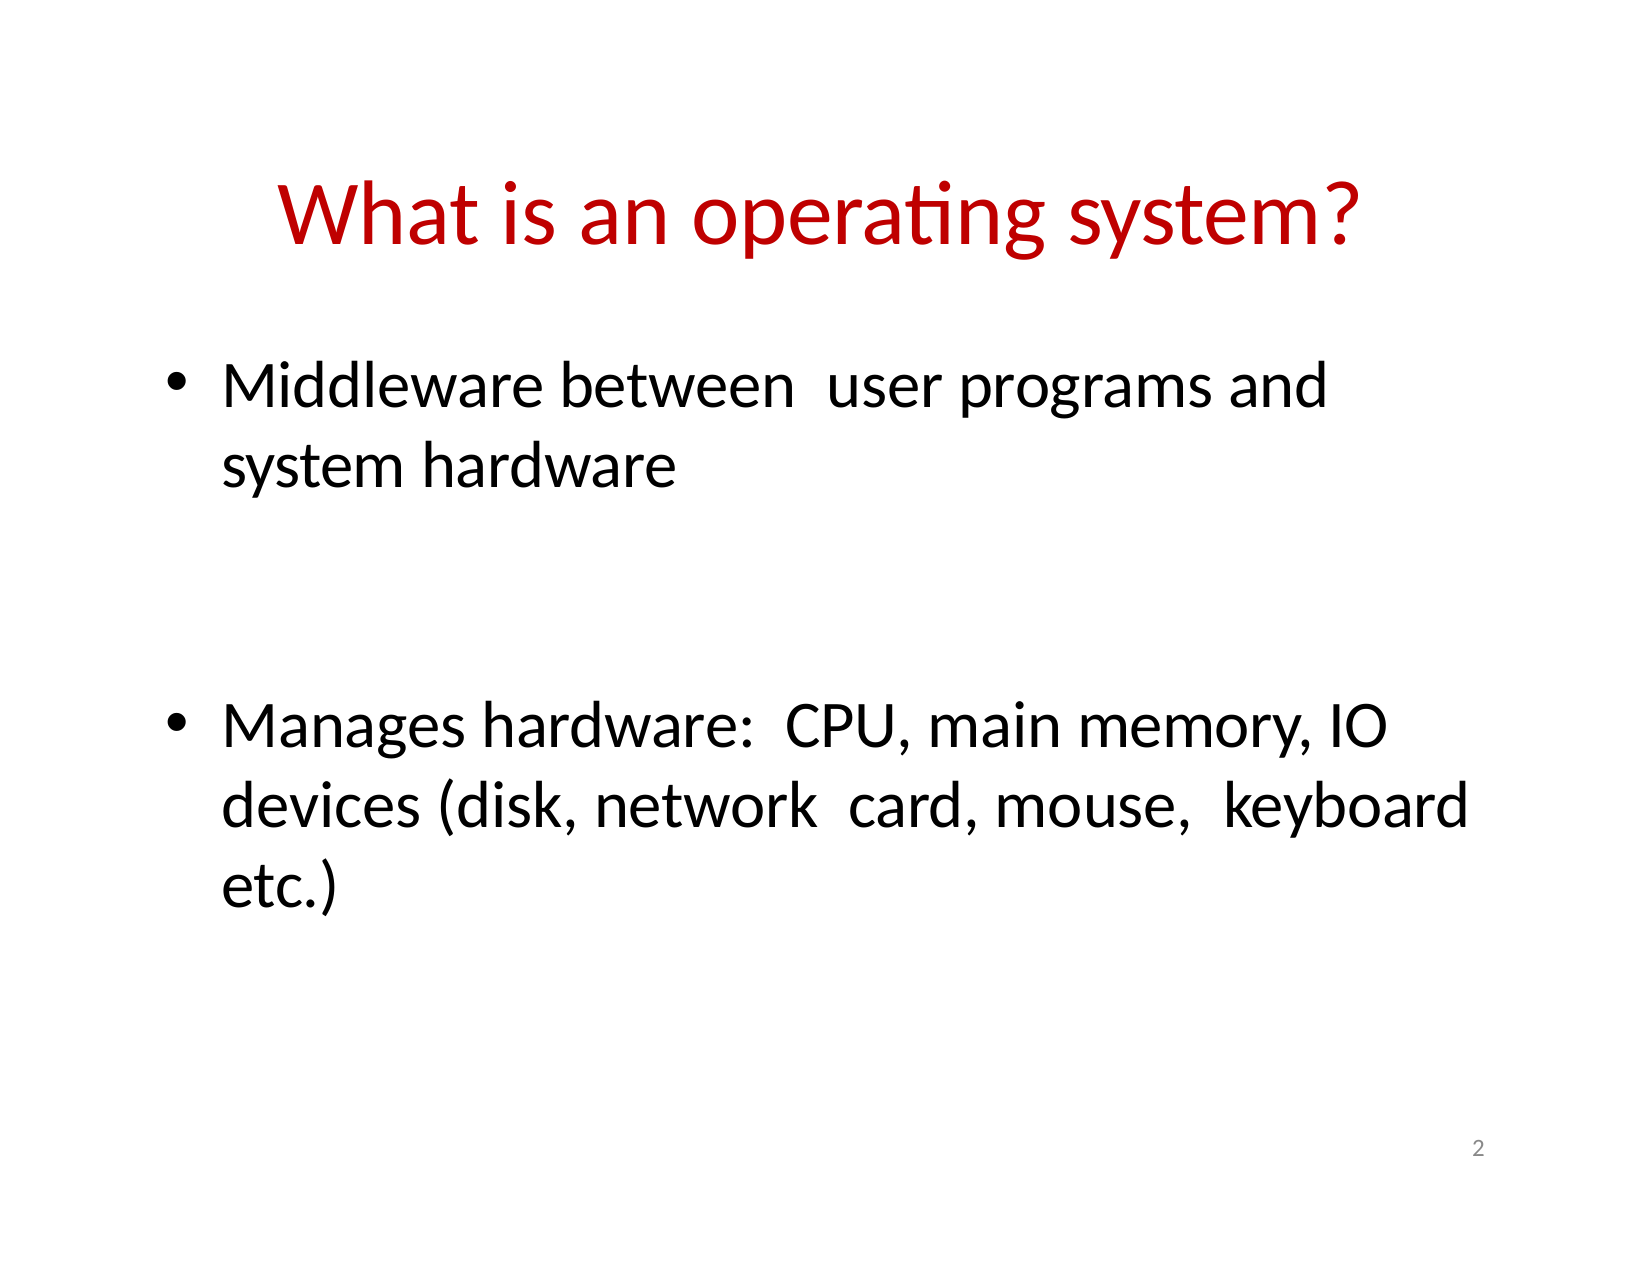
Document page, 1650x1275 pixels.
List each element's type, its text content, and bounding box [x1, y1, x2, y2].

slide_number 2 [1467, 1135, 1489, 1275]
text_box Middleware between user programs and system hardware Manages hardware: CPU, main memory, IO devices (disk, network card, mouse, keyboard etc.) [162, 338, 1525, 921]
title What is an operating system? [275, 150, 1374, 338]
